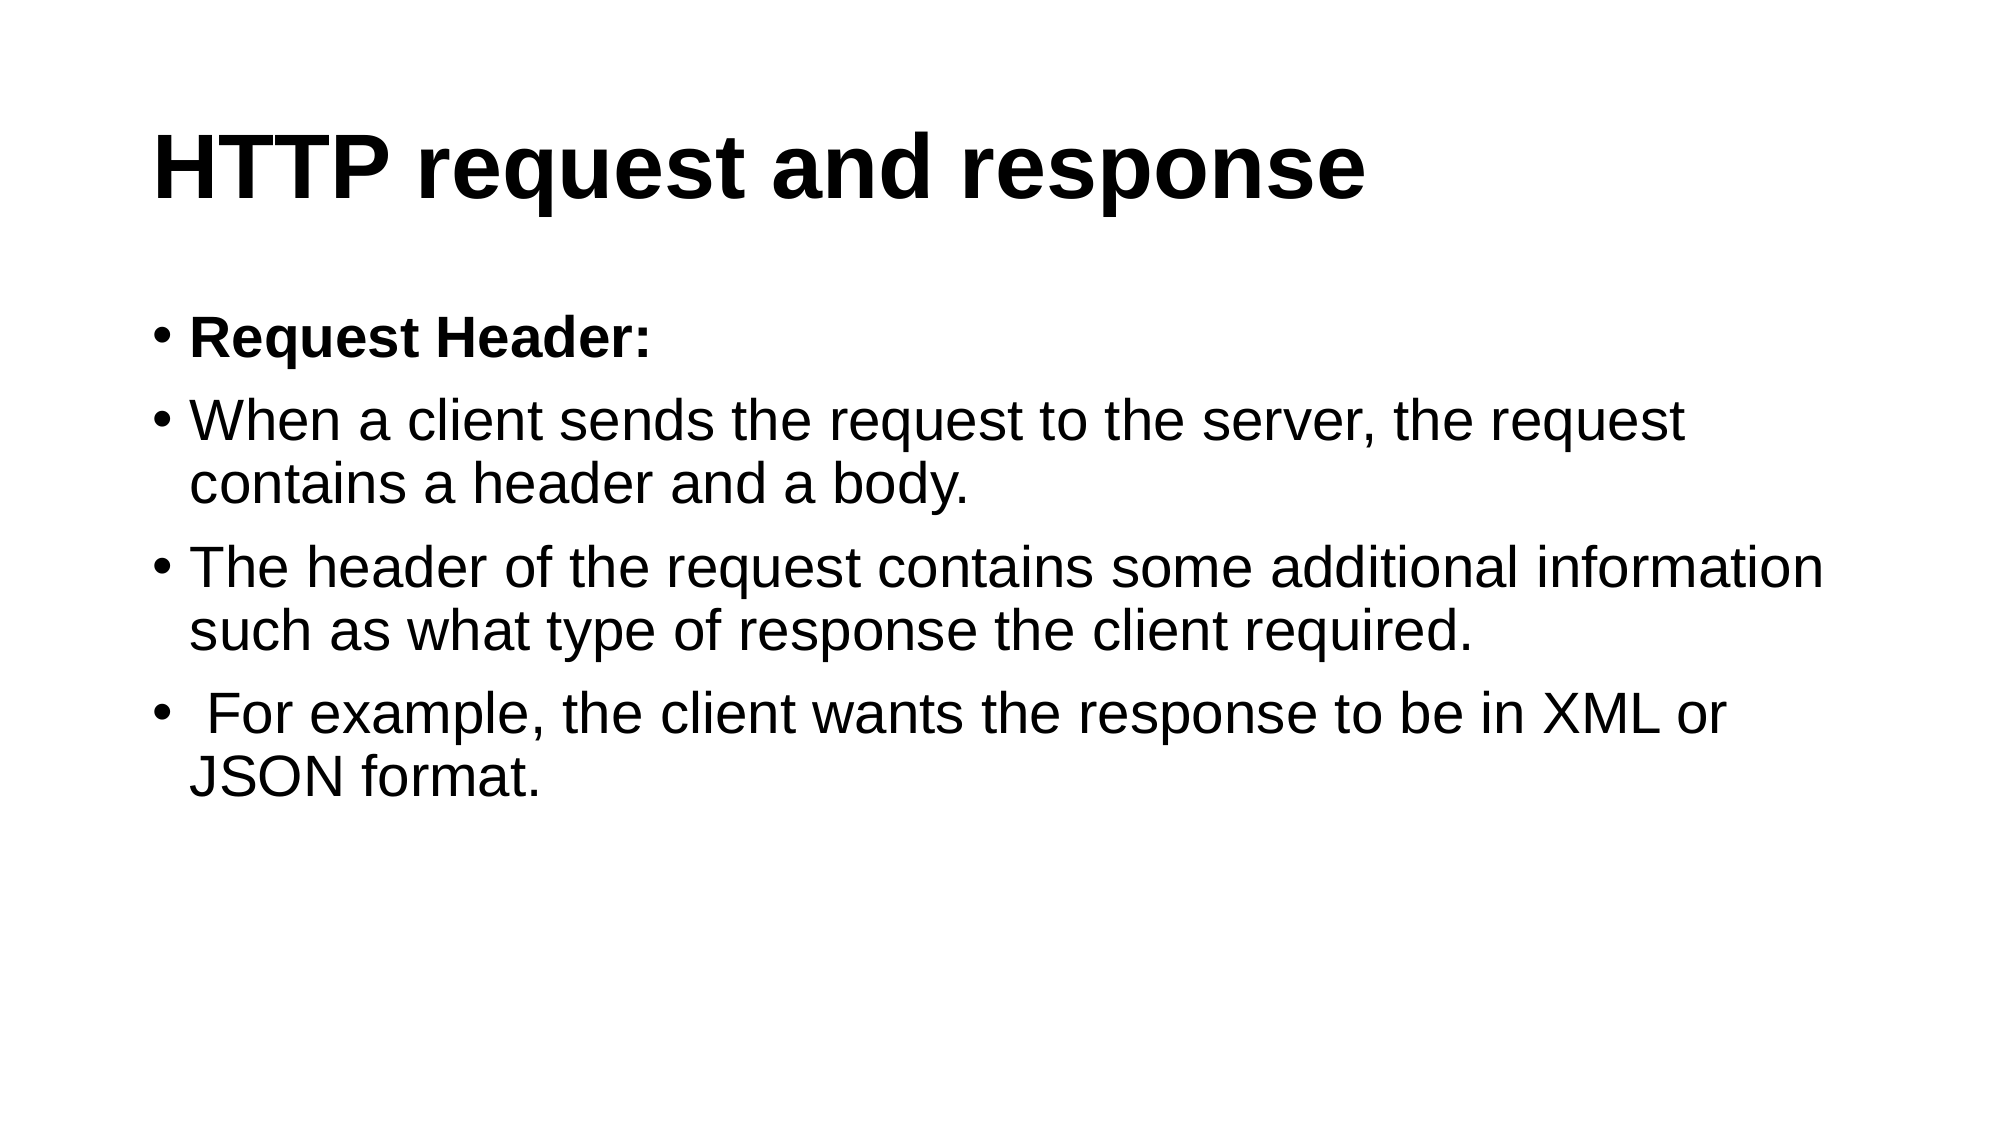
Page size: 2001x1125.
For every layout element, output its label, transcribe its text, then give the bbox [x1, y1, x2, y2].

title HTTP request and response [137, 59, 1863, 278]
list Request Header: When a client sends the request to the server, the request contains a header and a body. The header of the request contains some additional information such as what type of response the client required. For example, the client wants the response to be in XML or JSON format. [137, 299, 1863, 1014]
